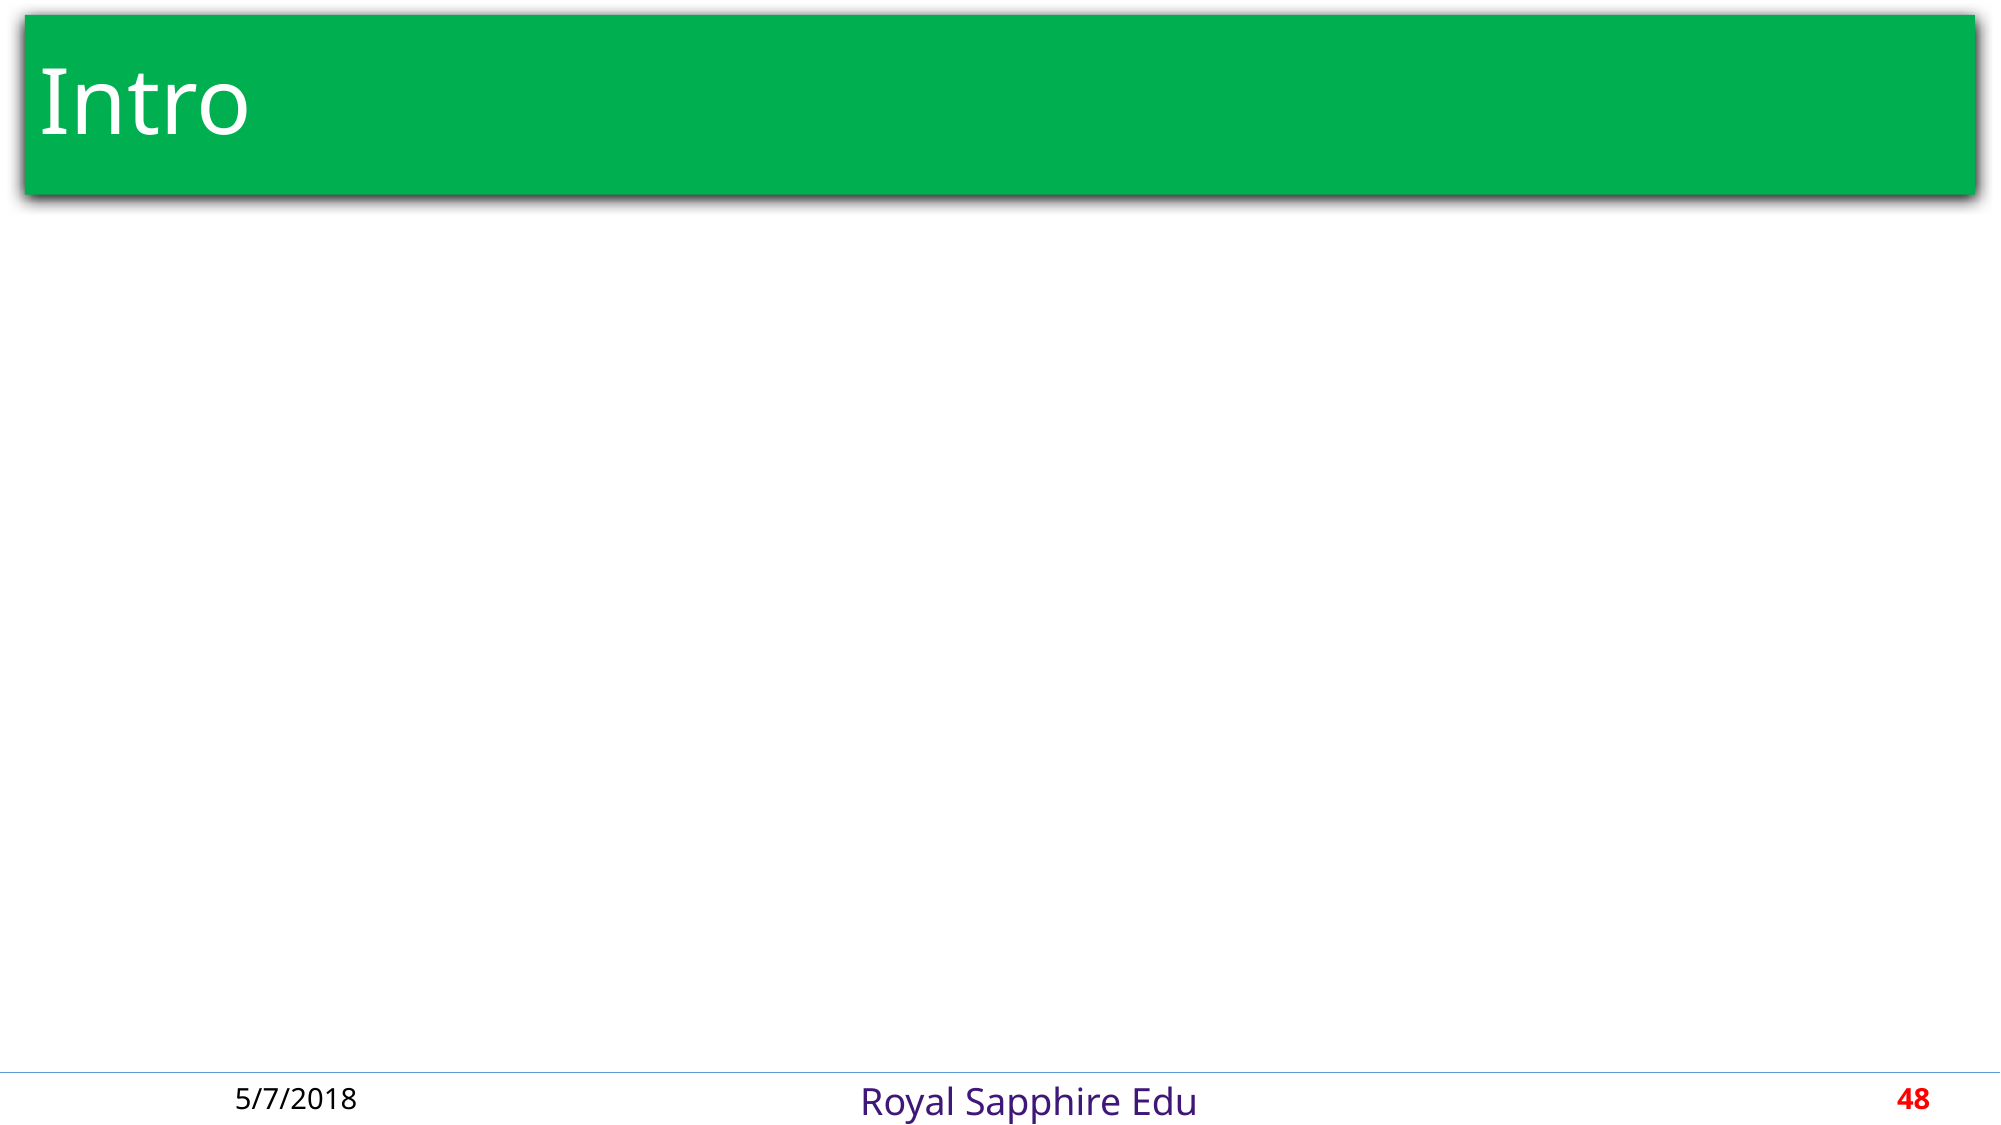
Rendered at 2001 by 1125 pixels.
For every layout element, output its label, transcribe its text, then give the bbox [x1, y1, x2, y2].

slide_number 48 [1495, 1072, 1946, 1115]
title Intro [24, 14, 1975, 195]
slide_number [220, 1072, 671, 1115]
